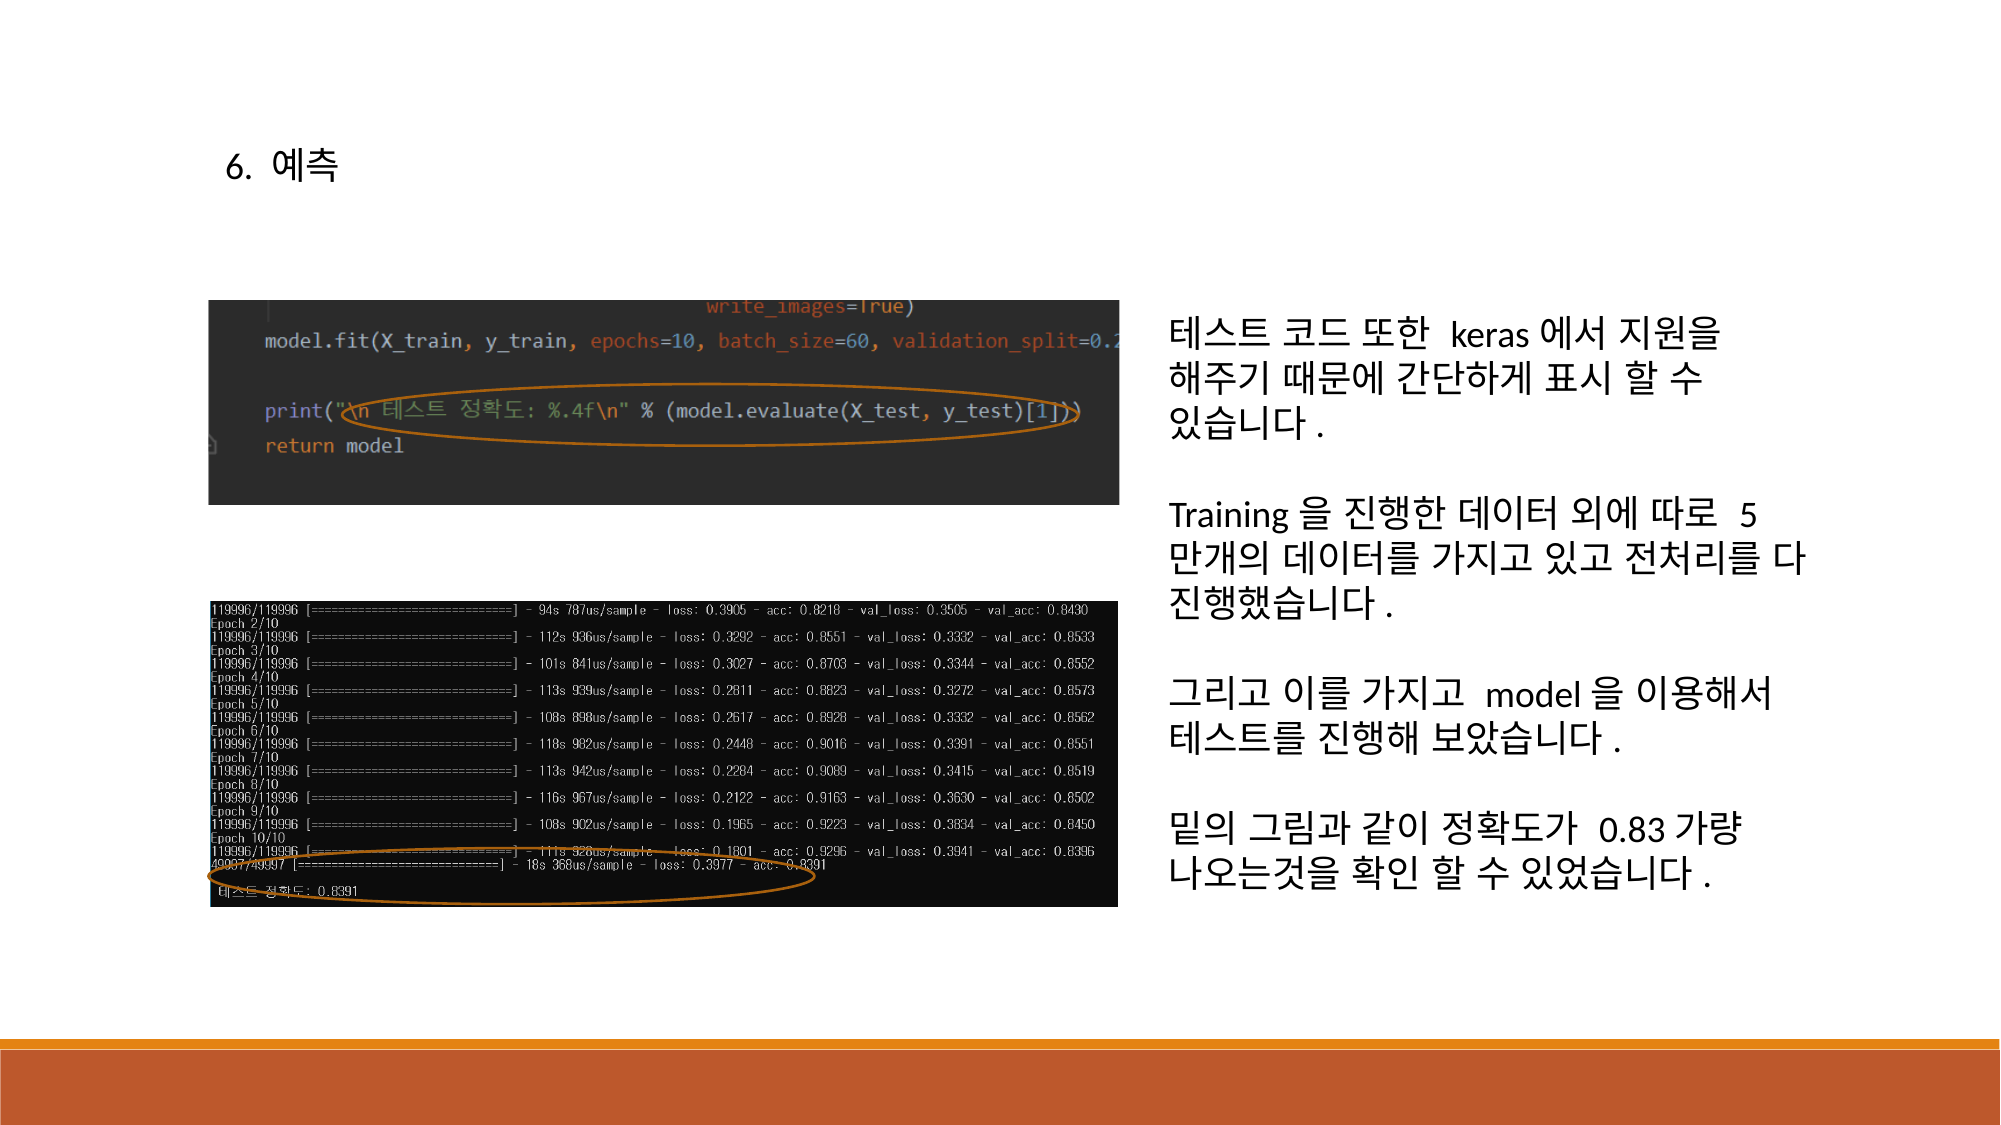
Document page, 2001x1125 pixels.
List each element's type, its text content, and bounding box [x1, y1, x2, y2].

text_box 6. 예측 [210, 134, 792, 195]
picture [207, 299, 1120, 505]
text_box 테스트 코드 또한 keras에서 지원을 해주기 때문에 간단하게 표시 할 수 있습니다. Training을 진행한 데이터 외에 따로 5만개의 데이터를 가지고 있고 전처리를 다 진행했습니다. 그리고 이를 가지고 model을 이용해서 테스트를 진행해 보았습니다. 밑의 그림과 같이 정확도가 0.83가량 나오는것을 확인 할 수 있었습니다. [1153, 302, 1841, 903]
picture [209, 600, 1118, 908]
